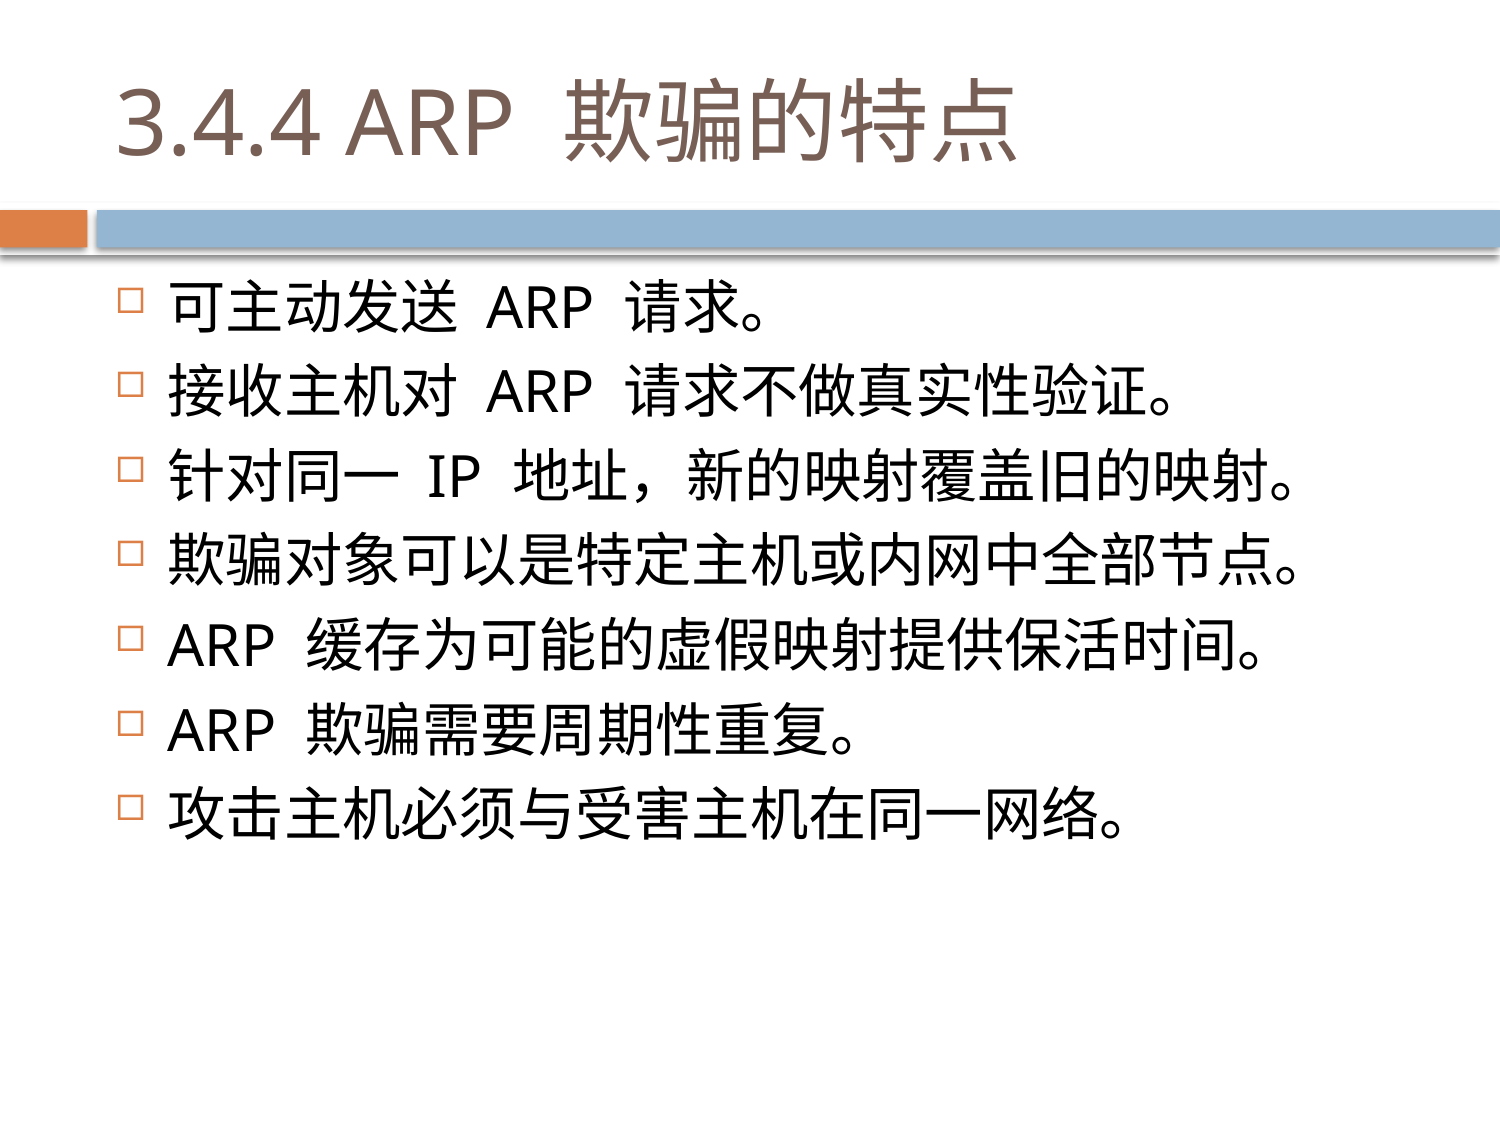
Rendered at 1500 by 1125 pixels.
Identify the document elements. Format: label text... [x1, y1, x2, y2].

list 可主动发送 ARP 请求。 接收主机对 ARP 请求不做真实性验证。 针对同一 IP 地址，新的映射覆盖旧的映射。 欺骗对象可以是特定主机或内网中全部节点。 ARP 缓存为可能的虚假映射提供保活时间。 ARP 欺骗需要周期性重复。 攻击主机必须与受害主机在同一网络。 [100, 262, 1438, 1000]
title 3.4.4 ARP 欺骗的特点 [100, 37, 1438, 200]
